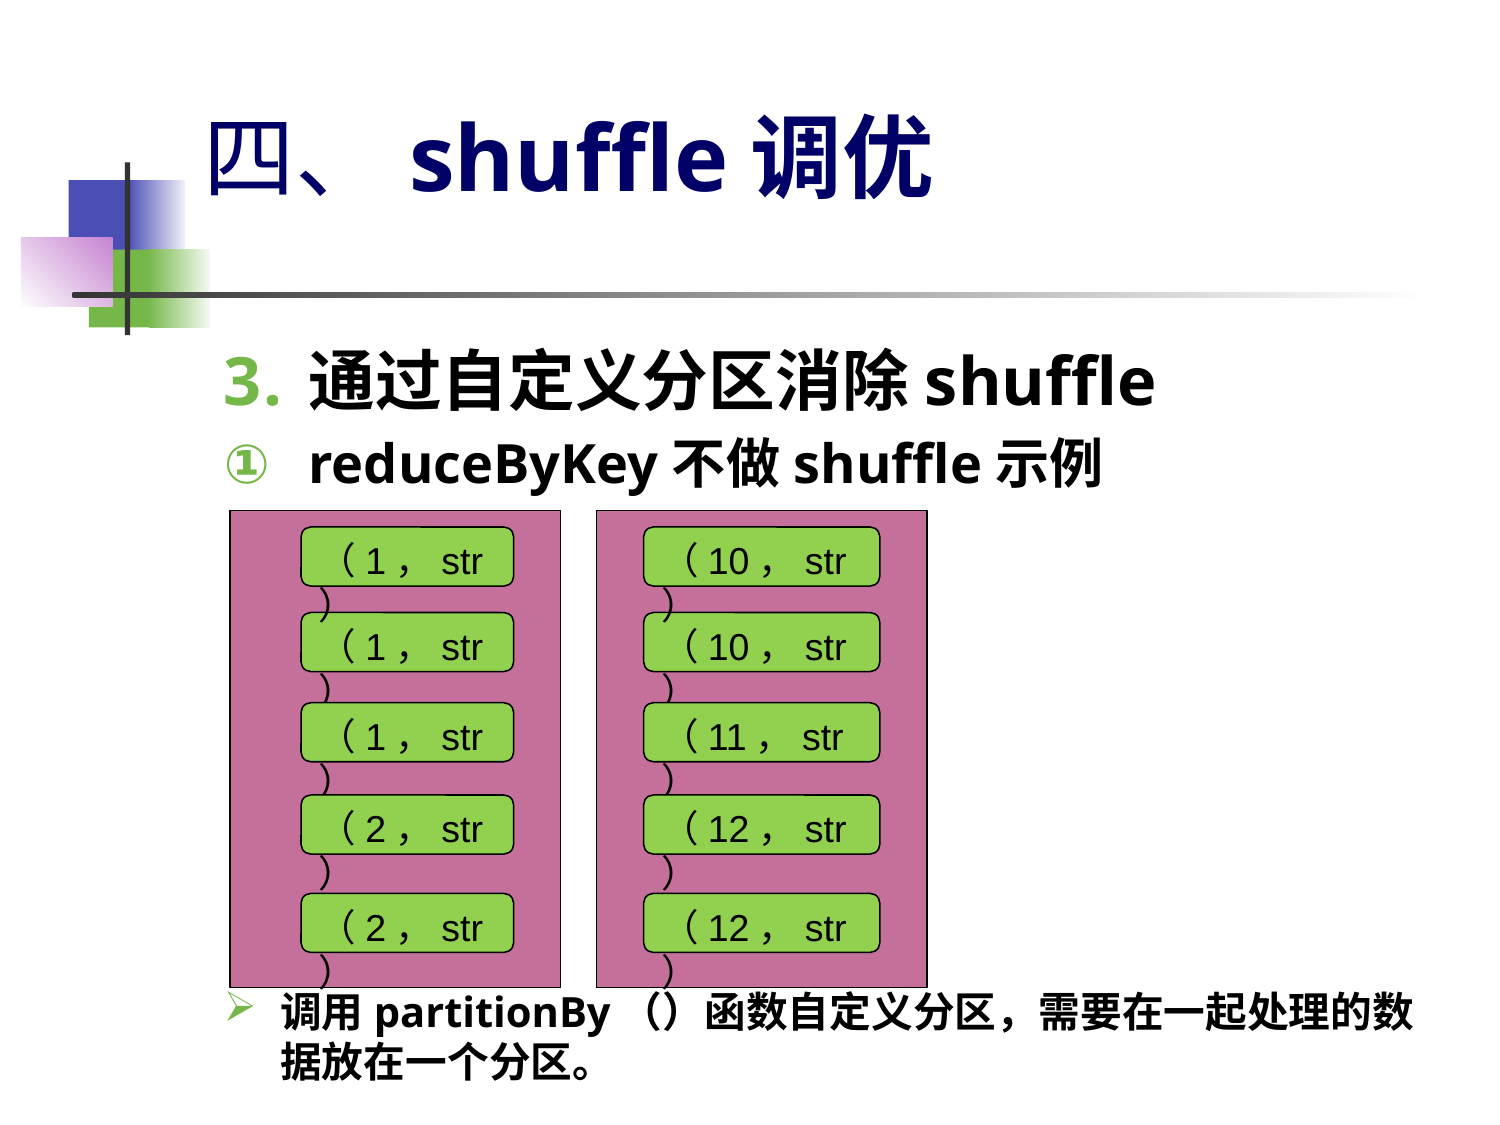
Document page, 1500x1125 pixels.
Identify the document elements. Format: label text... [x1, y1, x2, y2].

text_box （2，str） [301, 893, 514, 953]
text_box （1，str） [301, 702, 514, 762]
text_box （1，str） [301, 612, 514, 672]
text_box （10，str） [643, 526, 880, 587]
list 通过自定义分区消除shuffle reduceByKey不做shuffle示例 调用partitionBy（）函数自定义分区，需要在一起处理的数据放在一个分区。 [193, 330, 1471, 1107]
text_box （12，str） [643, 893, 880, 953]
text_box （11，str） [643, 702, 880, 762]
text_box （10，str） [643, 612, 880, 672]
title 四、shuffle调优 [188, 34, 1468, 276]
text_box （1，str） [301, 526, 514, 587]
text_box （12，str） [643, 794, 880, 855]
text_box （2，str） [301, 794, 514, 855]
